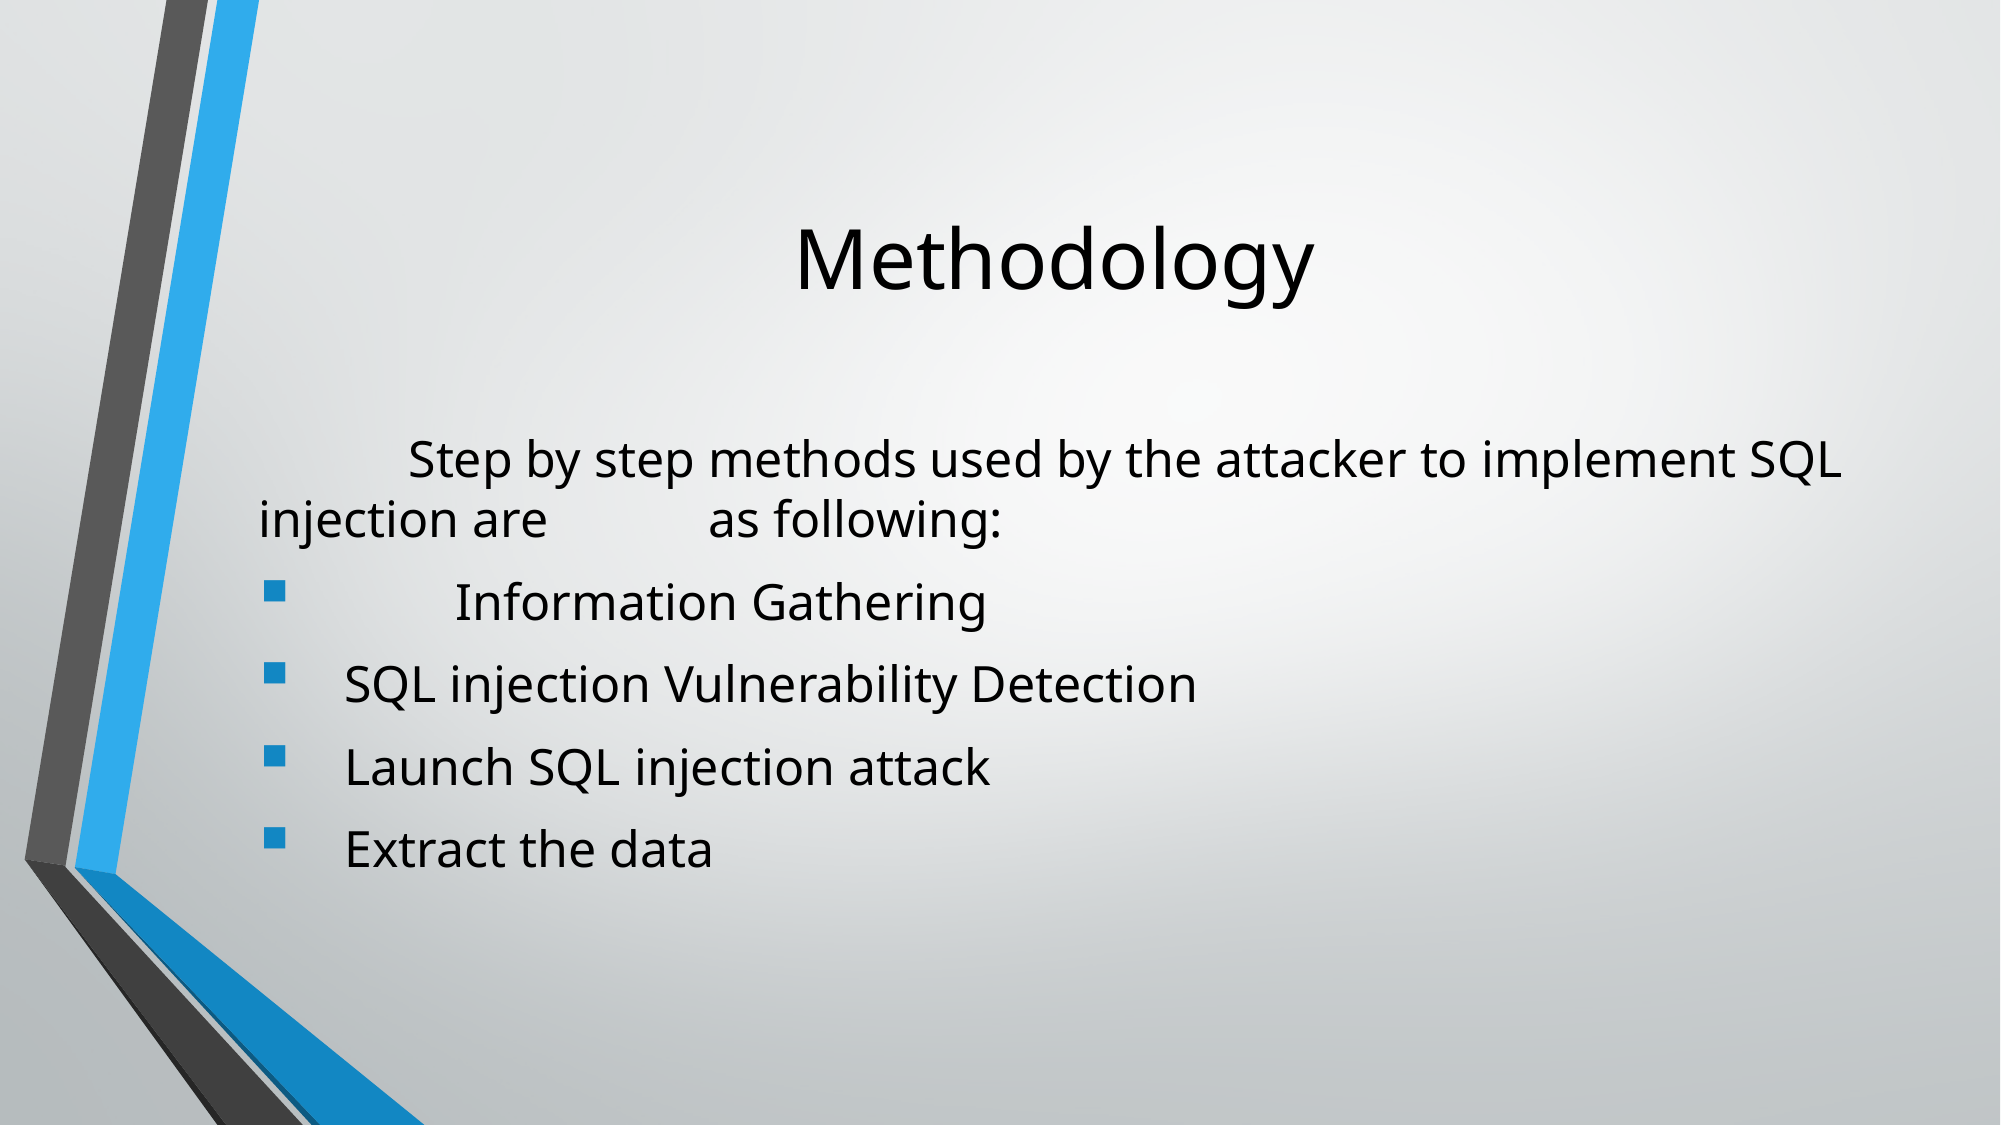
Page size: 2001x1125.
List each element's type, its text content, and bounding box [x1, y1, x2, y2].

title Methodology [243, 112, 1887, 400]
list Step by step methods used by the attacker to implement SQL injection are as following: Information Gathering SQL injection Vulnerability Detection Launch SQL injection attack Extract the data [243, 437, 1887, 950]
